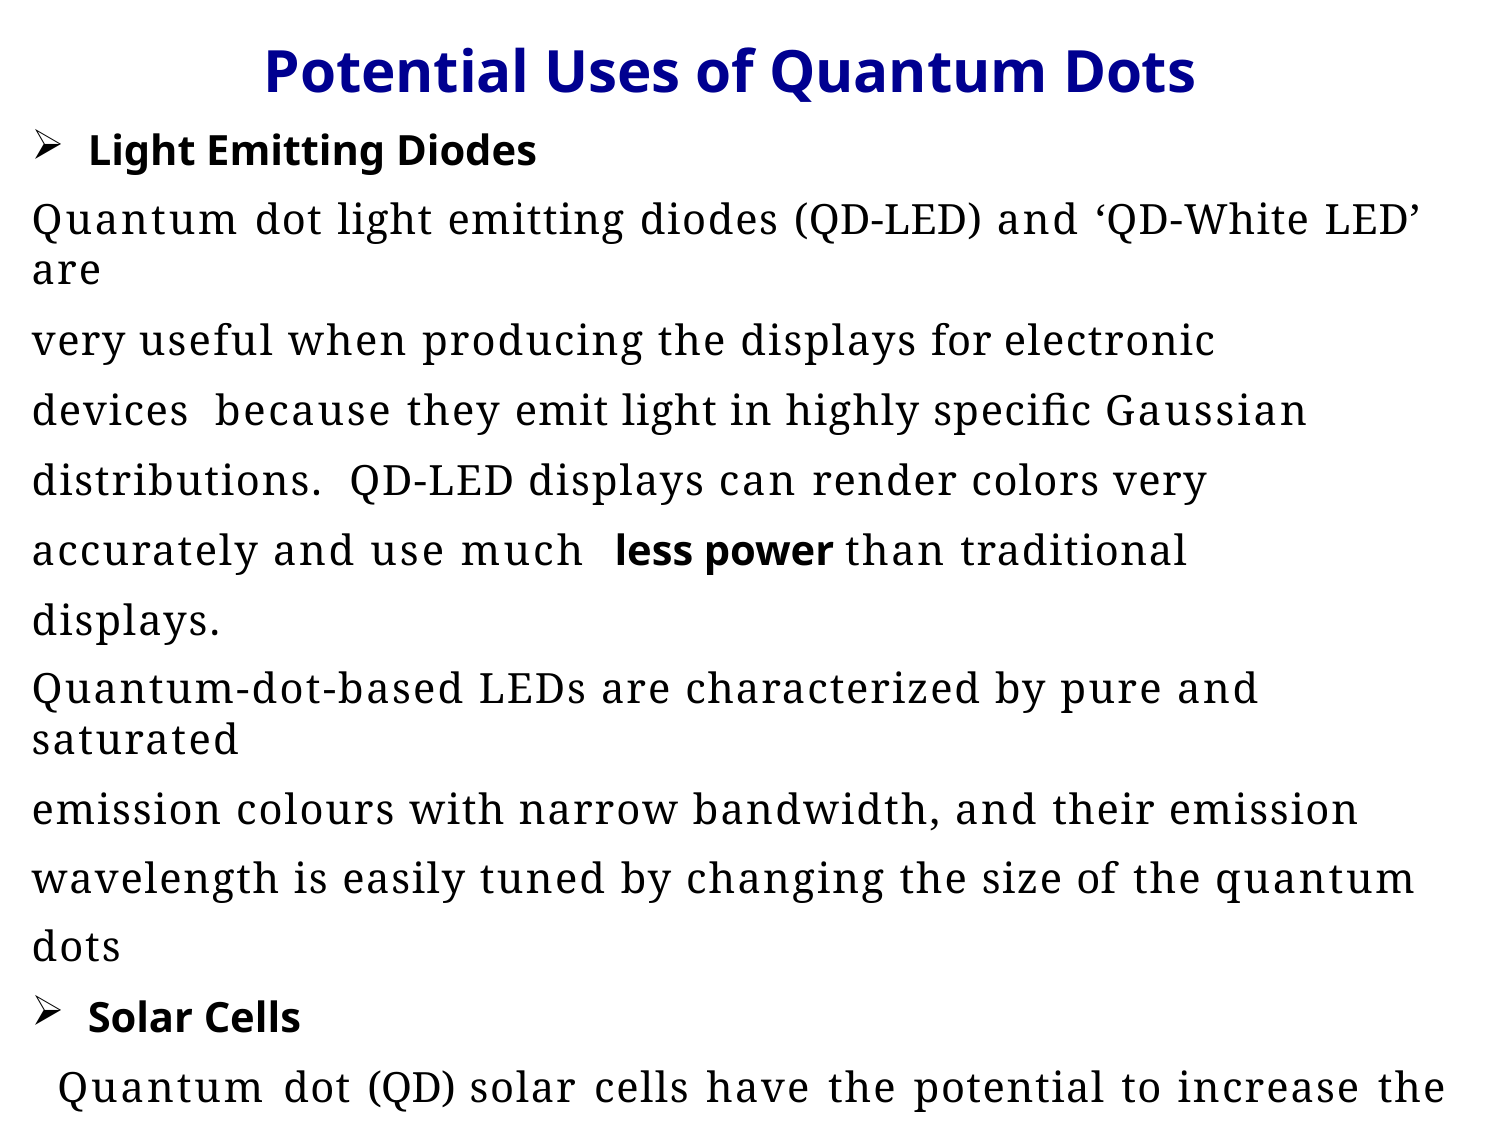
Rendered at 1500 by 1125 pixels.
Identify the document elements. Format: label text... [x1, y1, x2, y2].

title Potential Uses of Quantum Dots [260, 32, 1239, 103]
text_box Light Emitting Diodes Quantum dot light emitting diodes (QD-LED) and ‘QD-White LED’ are very useful when producing the displays for electronic devices because they emit light in highly specific Gaussian distributions. QD-LED displays can render colors very accurately and use much less power than traditional displays. Quantum-dot-based LEDs are characterized by pure and saturated emission colours with narrow bandwidth, and their emission wavelength is easily tuned by changing the size of the quantum dots Solar Cells Quantum dot (QD) solar cells have the potential to increase the maximum attainable thermodynamic conversion efficency of solar photon conversion up to about 66% by utilizing hot photogenerated carriers to produce higher photovoltages or higher photocurrents [29, 103, 1465, 1125]
